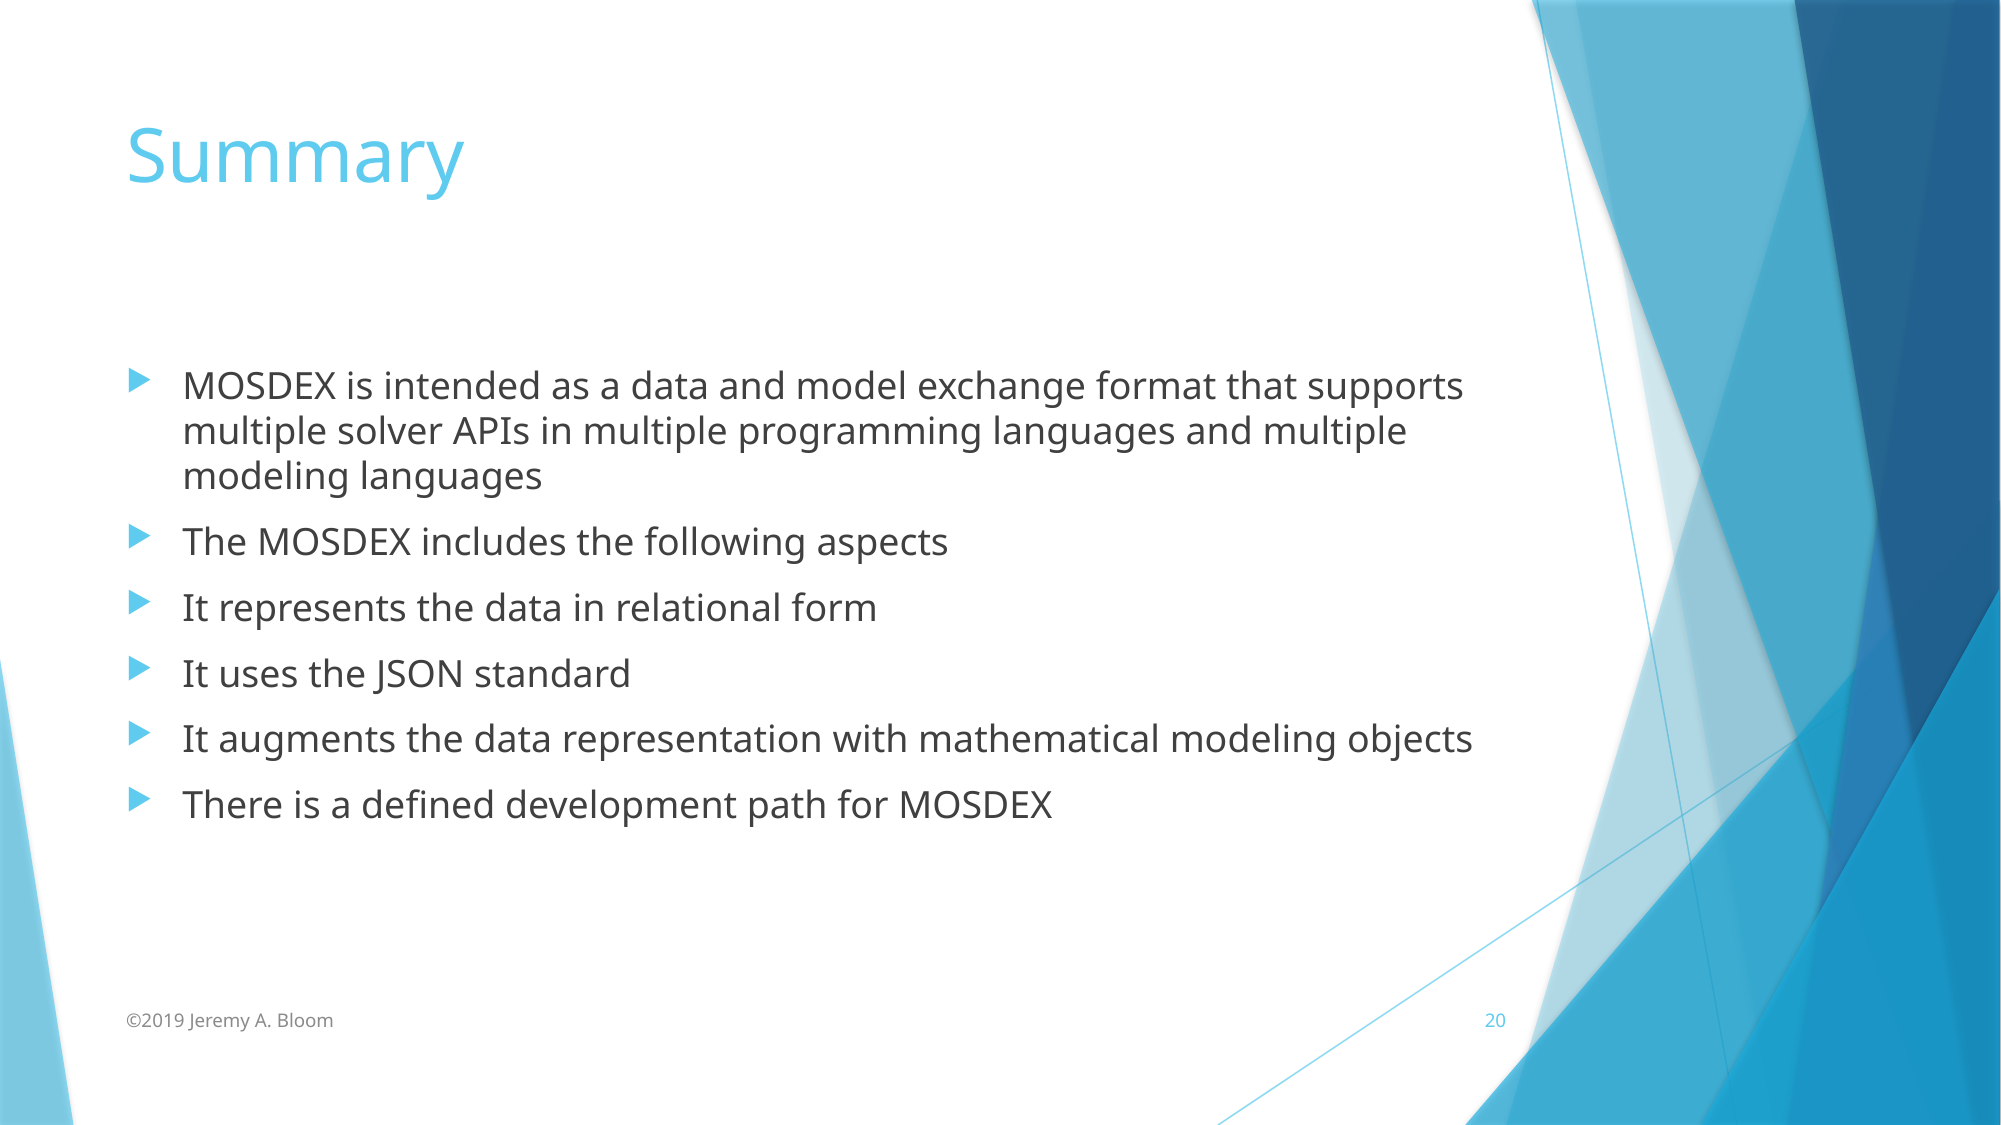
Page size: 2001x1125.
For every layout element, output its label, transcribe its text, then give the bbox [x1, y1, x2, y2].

title Summary [111, 99, 1522, 317]
slide_number 20 [1409, 991, 1522, 1051]
footer ©2019 Jeremy A. Bloom [111, 991, 1145, 1051]
list MOSDEX is intended as a data and model exchange format that supports multiple solver APIs in multiple programming languages and multiple modeling languages The MOSDEX includes the following aspects It represents the data in relational form It uses the JSON standard It augments the data representation with mathematical modeling objects There is a defined development path for MOSDEX [111, 354, 1522, 992]
